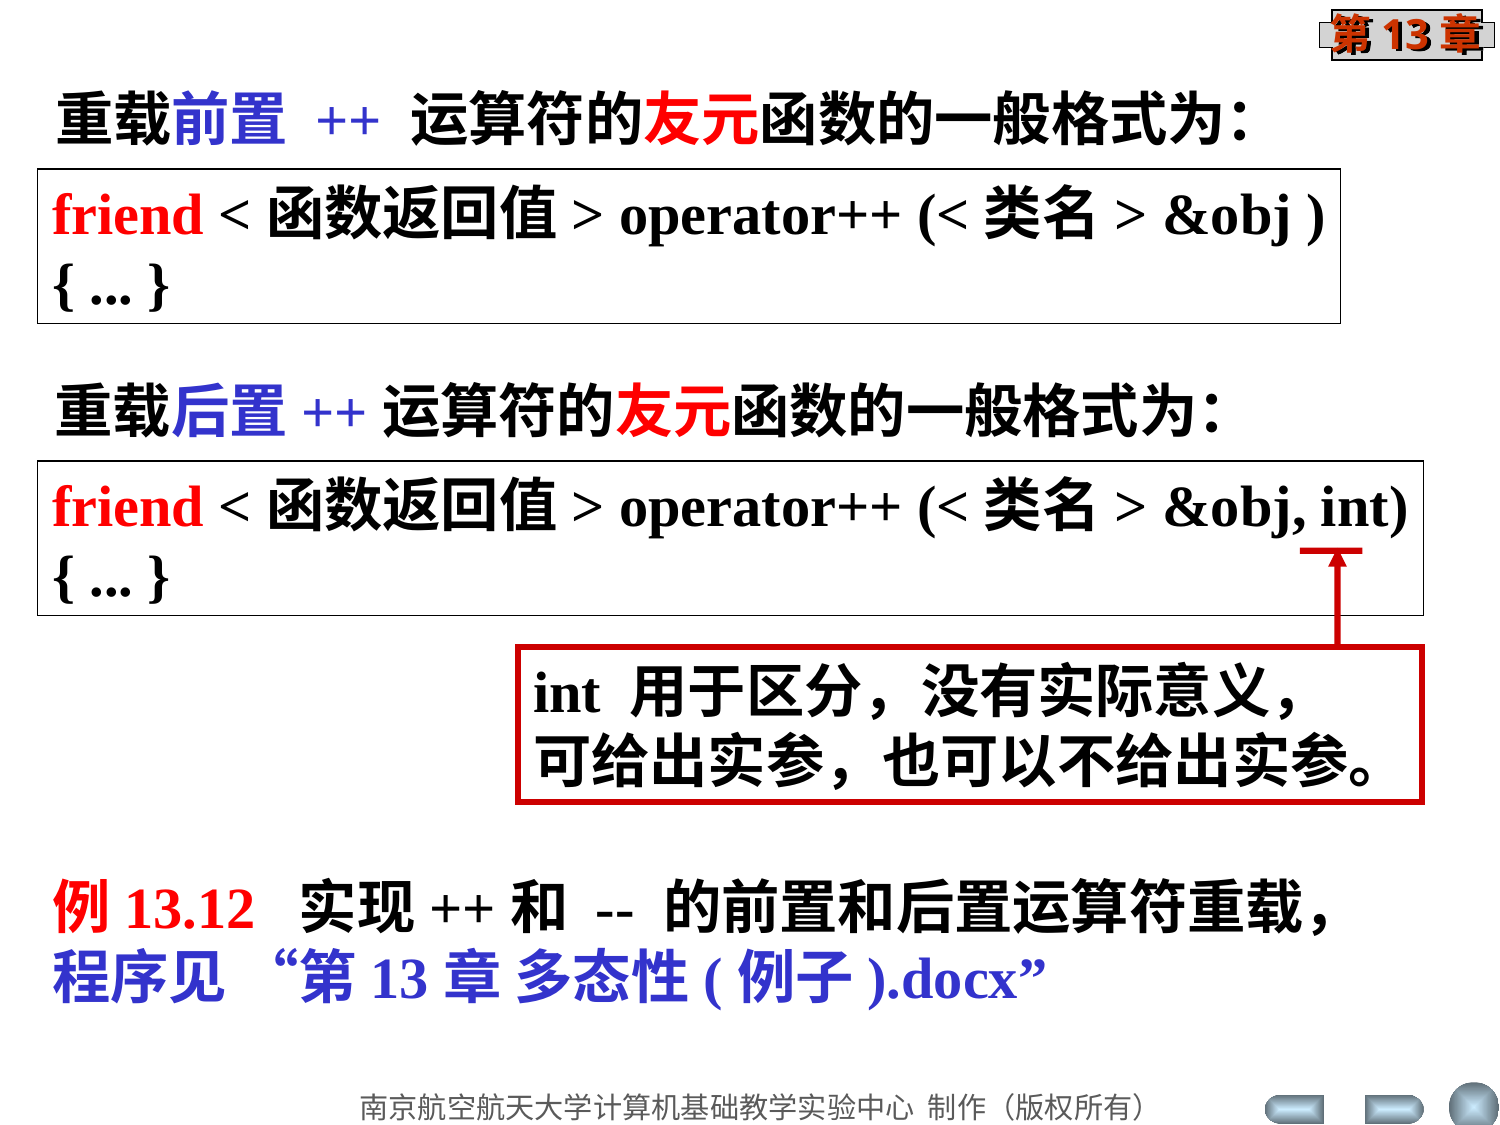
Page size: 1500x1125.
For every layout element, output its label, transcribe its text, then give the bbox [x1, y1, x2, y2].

text_box friend <函数返回值> operator++ (<类名> &obj, int) { ... } [37, 460, 1424, 616]
text_box 例13.12 实现++和 -- 的前置和后置运算符重载， 程序见 “第13章 多态性(例子).docx” [37, 862, 1391, 1018]
text_box friend <函数返回值> operator++ (<类名> &obj ) { ... } [37, 168, 1341, 324]
text_box 重载前置 ++ 运算符的友元函数的一般格式为： [40, 75, 1299, 160]
text_box 重载后置++运算符的友元函数的一般格式为： [39, 366, 1271, 452]
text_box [512, 547, 1428, 809]
